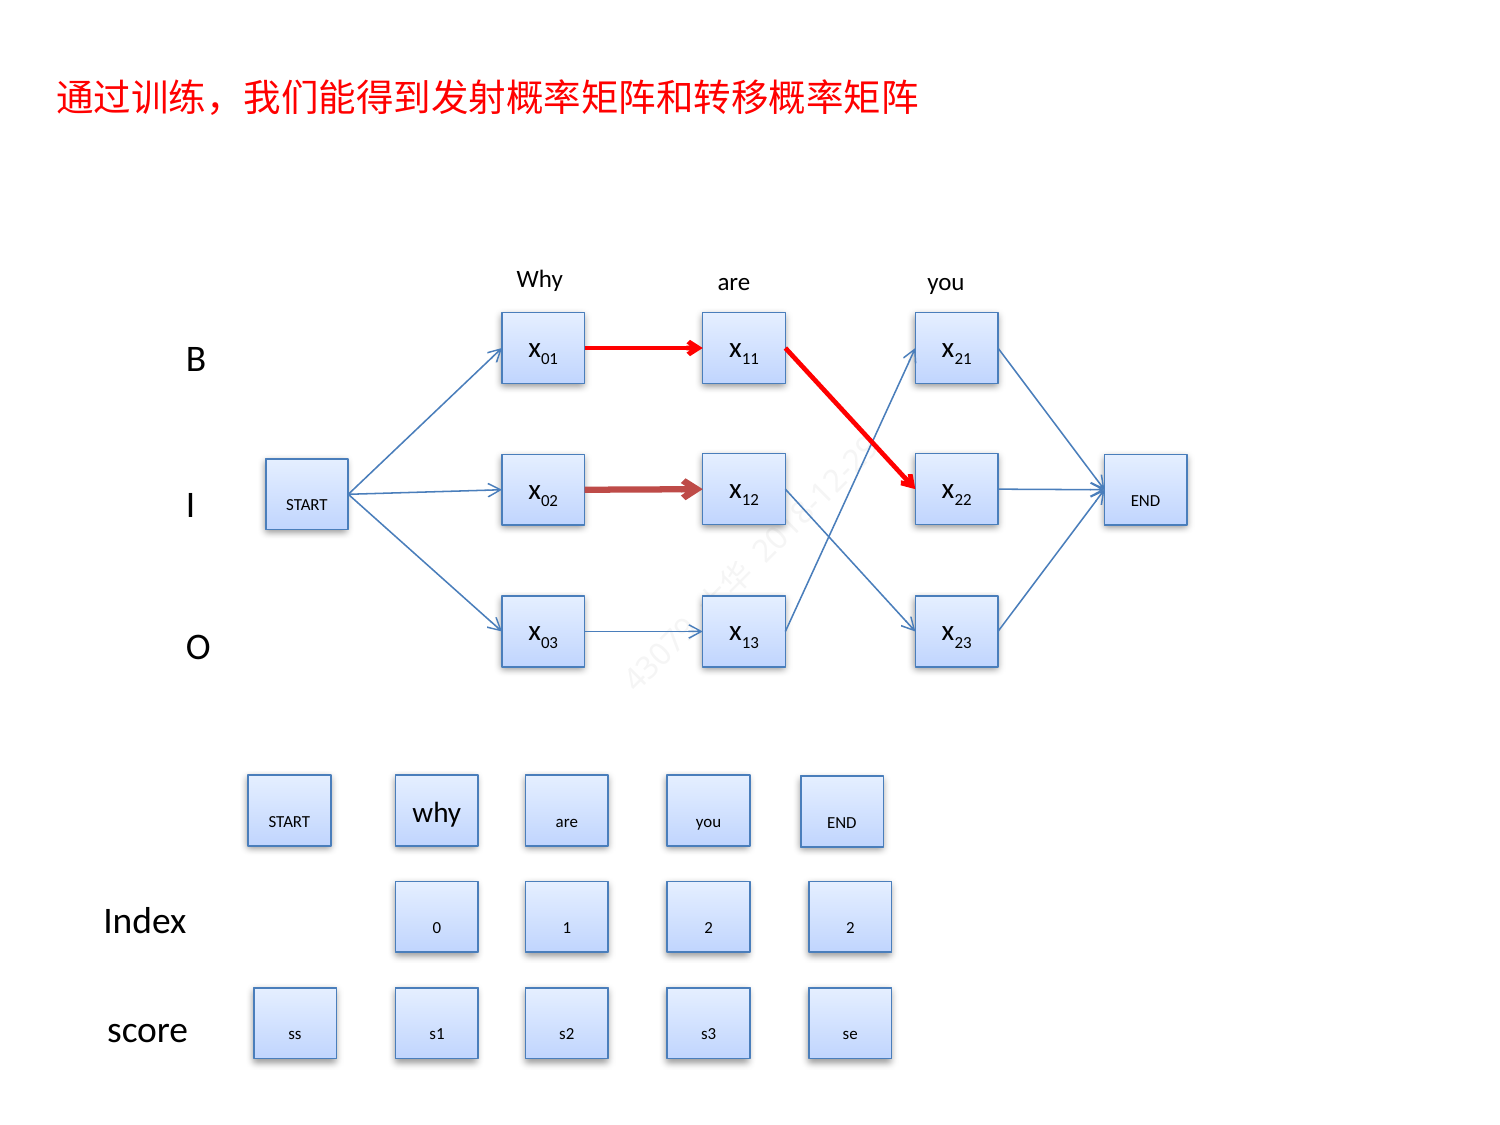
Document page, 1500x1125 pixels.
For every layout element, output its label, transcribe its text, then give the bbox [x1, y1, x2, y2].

text_box START [247, 774, 332, 847]
text_box x01 [501, 312, 585, 384]
text_box END [1109, 454, 1188, 526]
text_box s1 [395, 987, 479, 1059]
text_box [348, 502, 503, 632]
text_box 0 [395, 881, 479, 953]
text_box x12 [702, 453, 779, 525]
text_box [997, 347, 1105, 487]
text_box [785, 488, 916, 632]
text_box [348, 347, 503, 489]
text_box END [800, 775, 884, 848]
text_box x11 [702, 312, 786, 384]
text_box score [92, 997, 243, 1058]
text_box B [171, 326, 231, 386]
text_box why [395, 774, 479, 847]
text_box se [808, 987, 892, 1059]
text_box ss [253, 987, 337, 1059]
text_box 通过训练，我们能得到发射概率矩阵和转移概率矩阵 [41, 66, 1235, 127]
text_box Why [501, 255, 597, 300]
text_box are [702, 257, 798, 303]
text_box I [171, 472, 231, 533]
text_box x22 [922, 453, 992, 525]
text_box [348, 489, 503, 495]
text_box x03 [501, 595, 585, 668]
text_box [997, 489, 1105, 632]
text_box x13 [702, 595, 786, 668]
text_box Index [88, 888, 239, 949]
text_box 2 [808, 881, 892, 953]
text_box s2 [525, 987, 609, 1059]
text_box 1 [525, 881, 609, 953]
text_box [785, 347, 916, 488]
text_box O [171, 614, 231, 675]
text_box are [525, 774, 609, 847]
text_box x21 [915, 312, 999, 384]
text_box START [265, 458, 342, 530]
text_box you [912, 257, 1008, 303]
text_box x23 [915, 595, 999, 668]
text_box you [666, 774, 751, 847]
text_box s3 [666, 987, 751, 1059]
text_box 2 [666, 881, 751, 953]
text_box x02 [507, 454, 585, 526]
